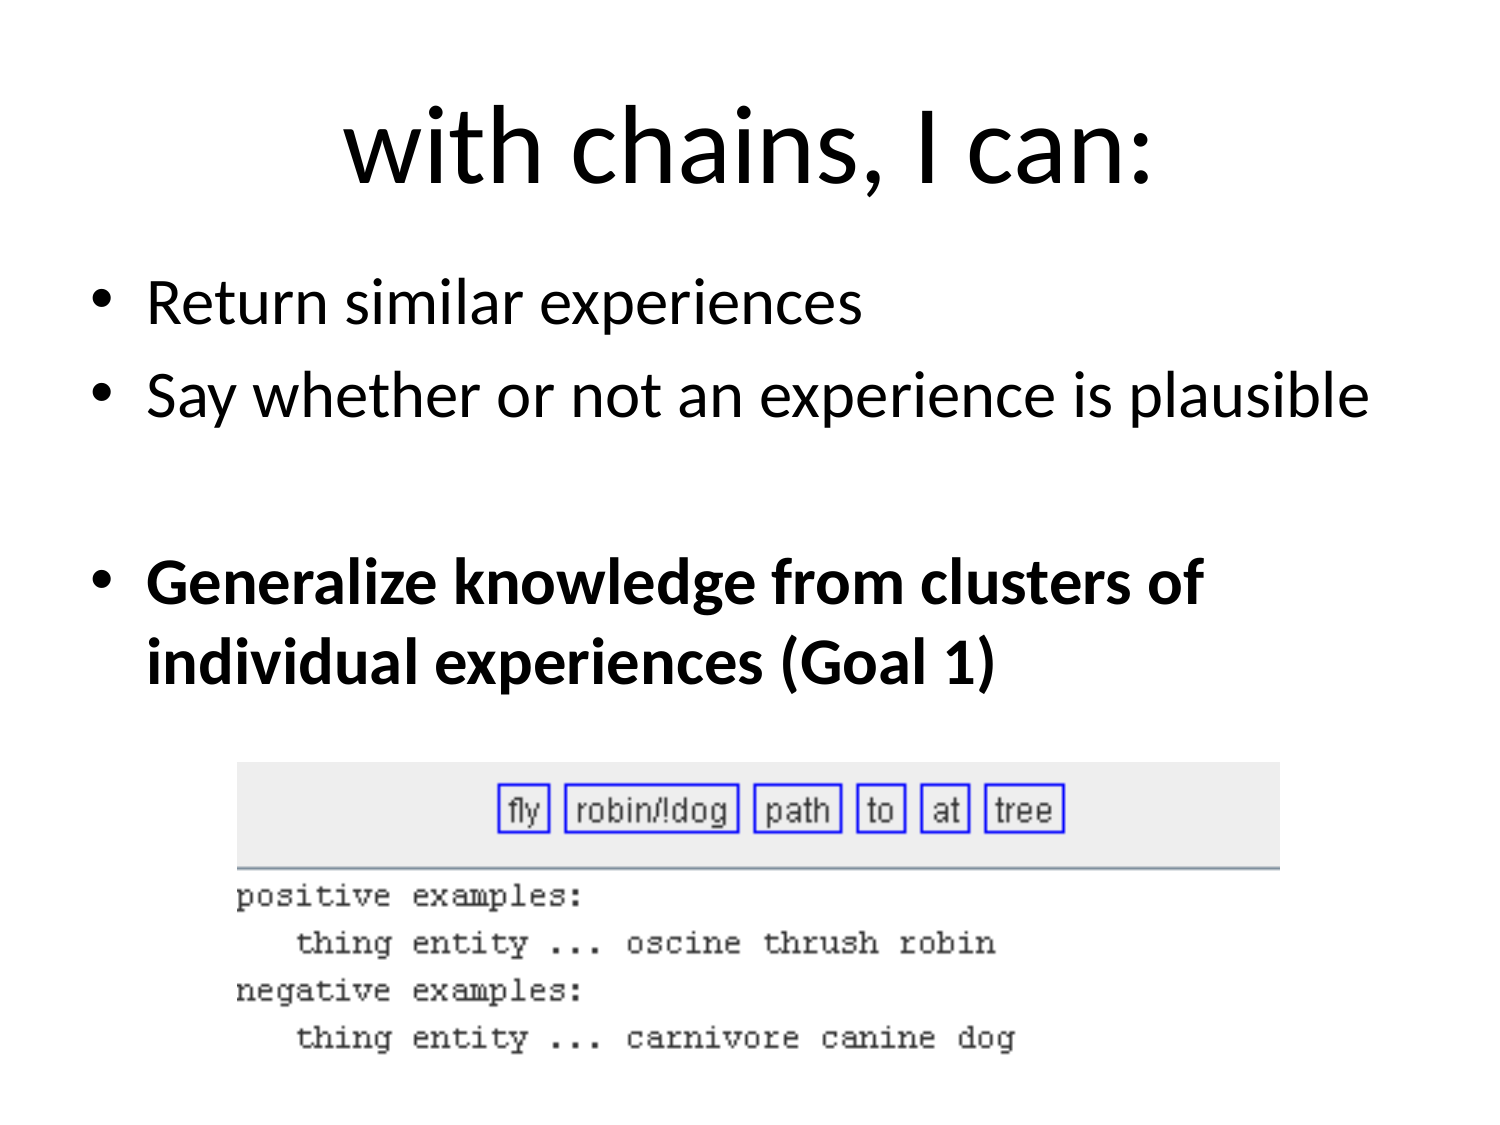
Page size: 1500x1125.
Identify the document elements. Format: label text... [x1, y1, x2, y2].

title with chains, I can: [75, 45, 1425, 233]
picture [237, 762, 1280, 1088]
list Return similar experiences Say whether or not an experience is plausible Generalize knowledge from clusters of individual experiences (Goal 1) [75, 249, 1425, 900]
